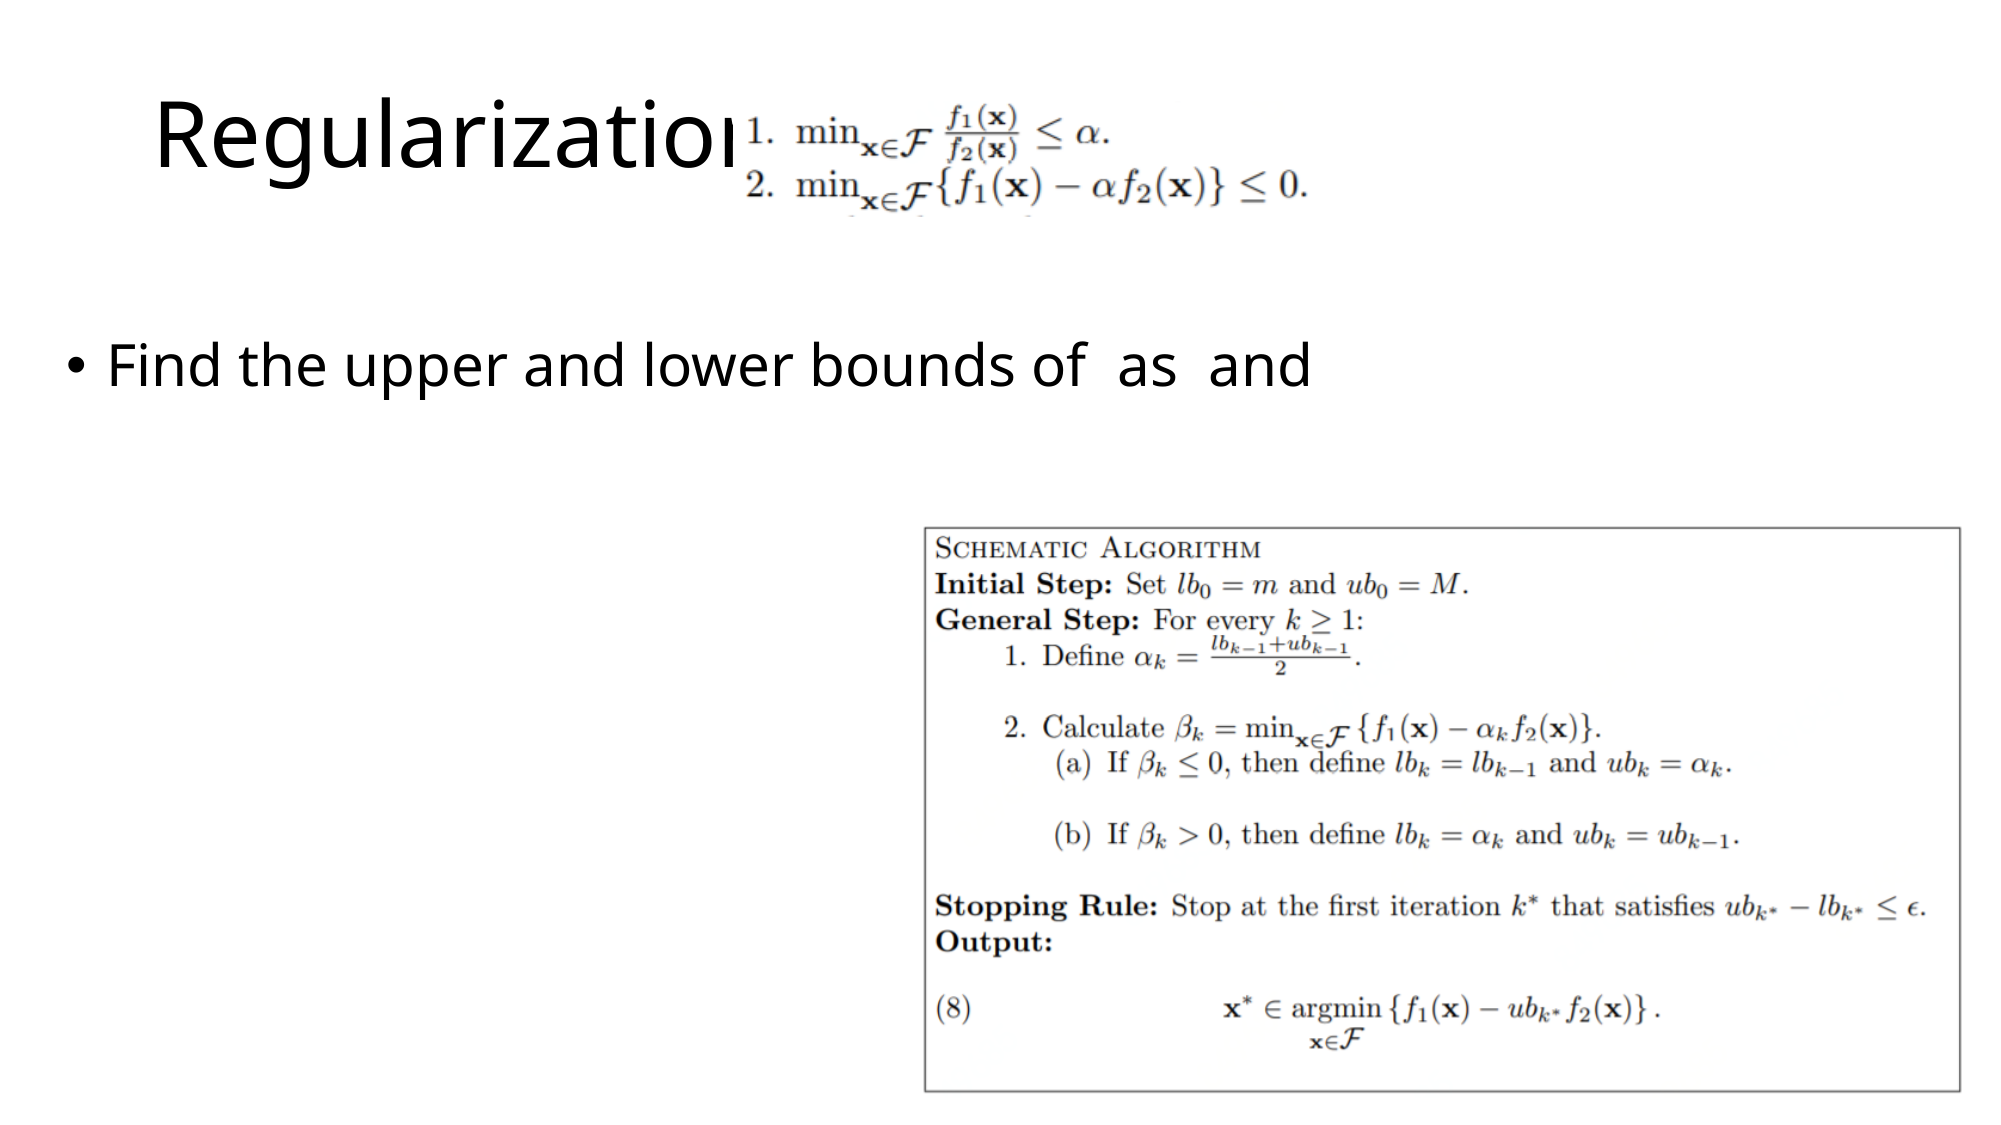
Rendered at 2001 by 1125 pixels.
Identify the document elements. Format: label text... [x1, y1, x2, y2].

picture [918, 524, 1964, 1098]
picture [733, 101, 1347, 217]
title Regularization [137, 59, 1863, 217]
